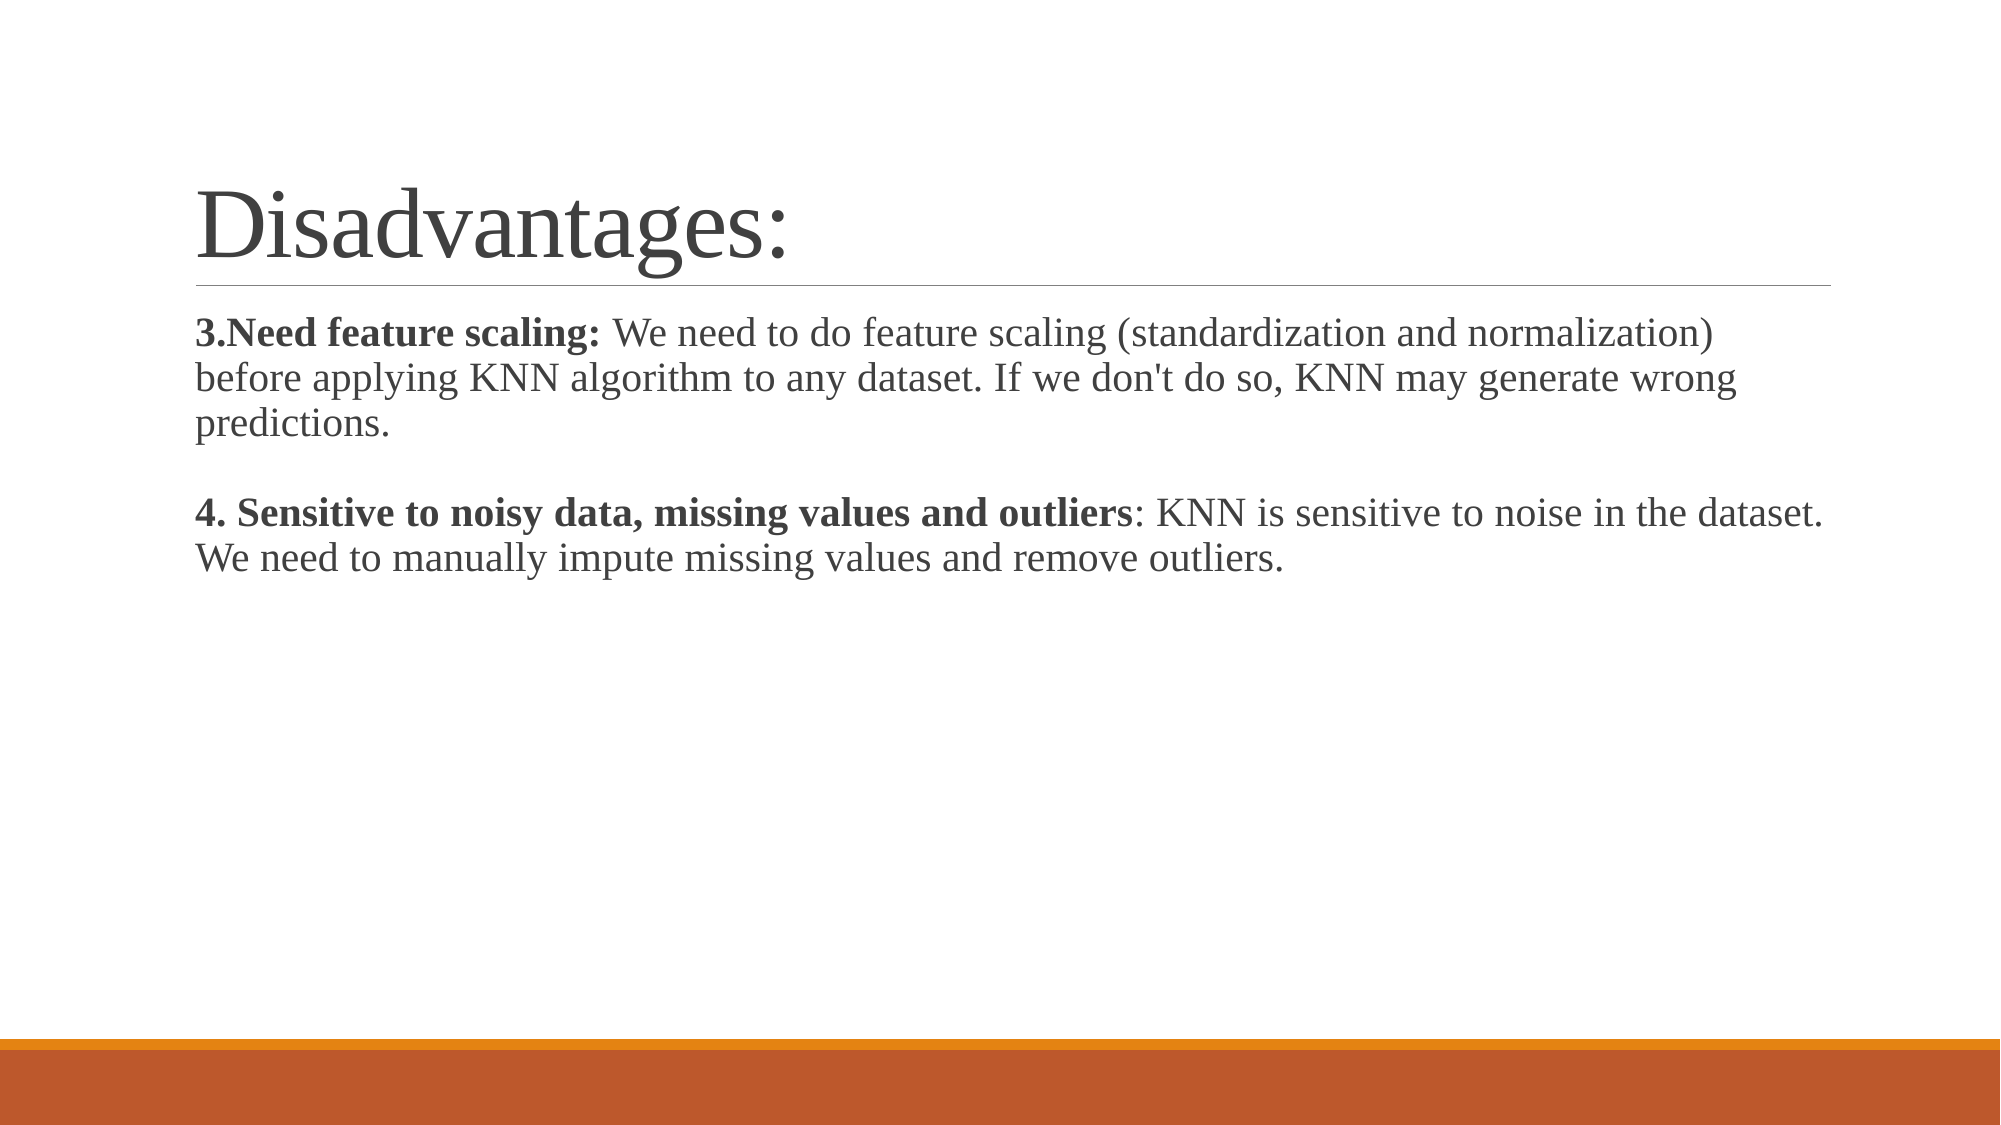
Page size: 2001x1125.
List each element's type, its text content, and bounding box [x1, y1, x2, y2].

list 3.Need feature scaling: We need to do feature scaling (standardization and normalization) before applying KNN algorithm to any dataset. If we don't do so, KNN may generate wrong predictions. 4. Sensitive to noisy data, missing values and outliers: KNN is sensitive to noise in the dataset. We need to manually impute missing values and remove outliers. [180, 302, 1830, 963]
title Disadvantages: [180, 47, 1830, 285]
